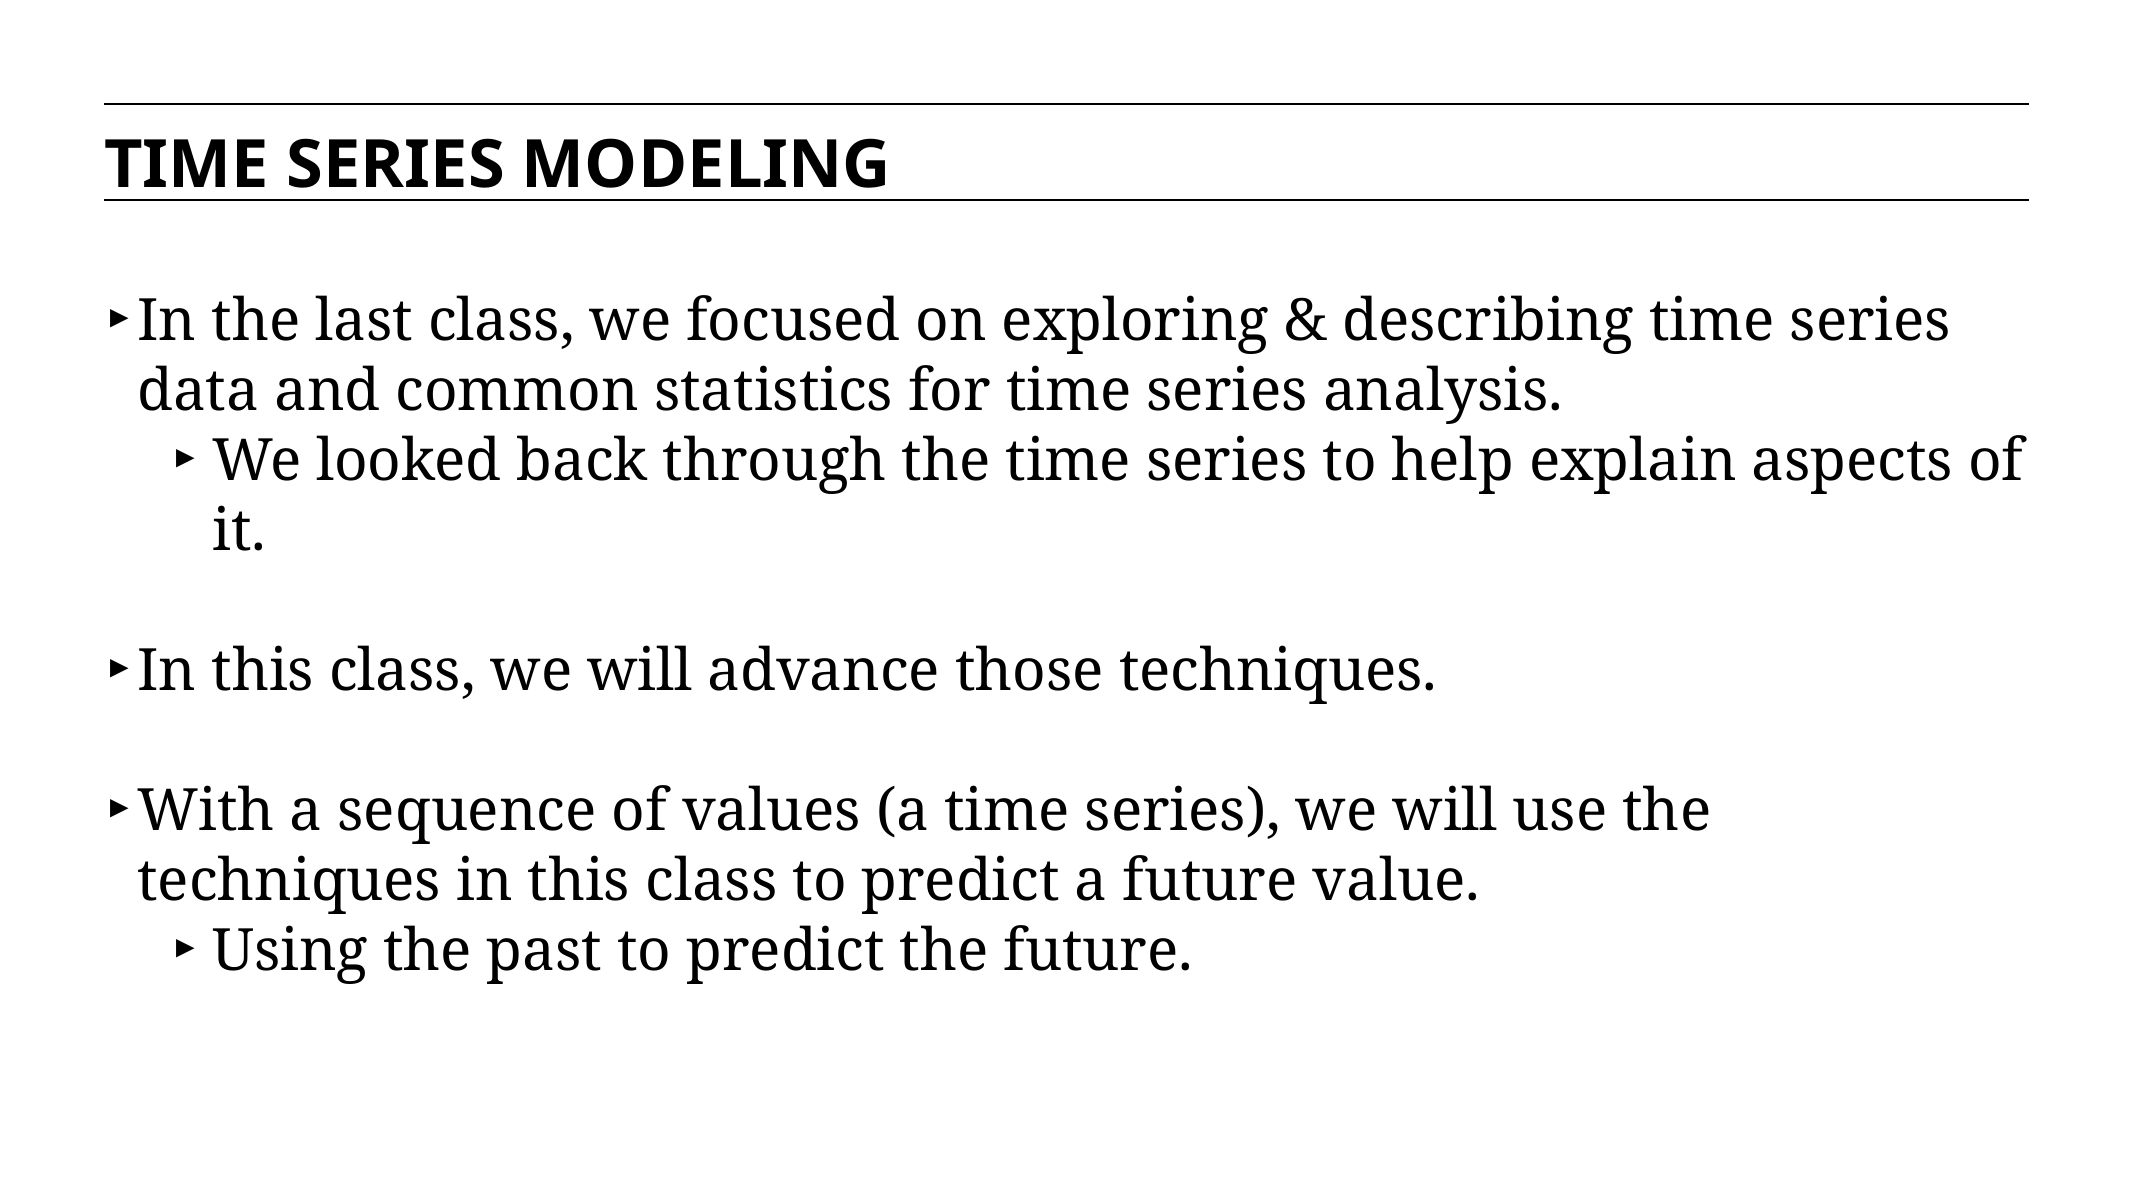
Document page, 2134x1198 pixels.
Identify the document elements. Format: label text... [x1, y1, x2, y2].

text_box TIME SERIES MODELING [104, 120, 2030, 192]
list In the last class, we focused on exploring & describing time series data and common statistics for time series analysis. We looked back through the time series to help explain aspects of it. In this class, we will advance those techniques. With a sequence of values (a time series), we will use the techniques in this class to predict a future value. Using the past to predict the future. [104, 212, 2030, 954]
